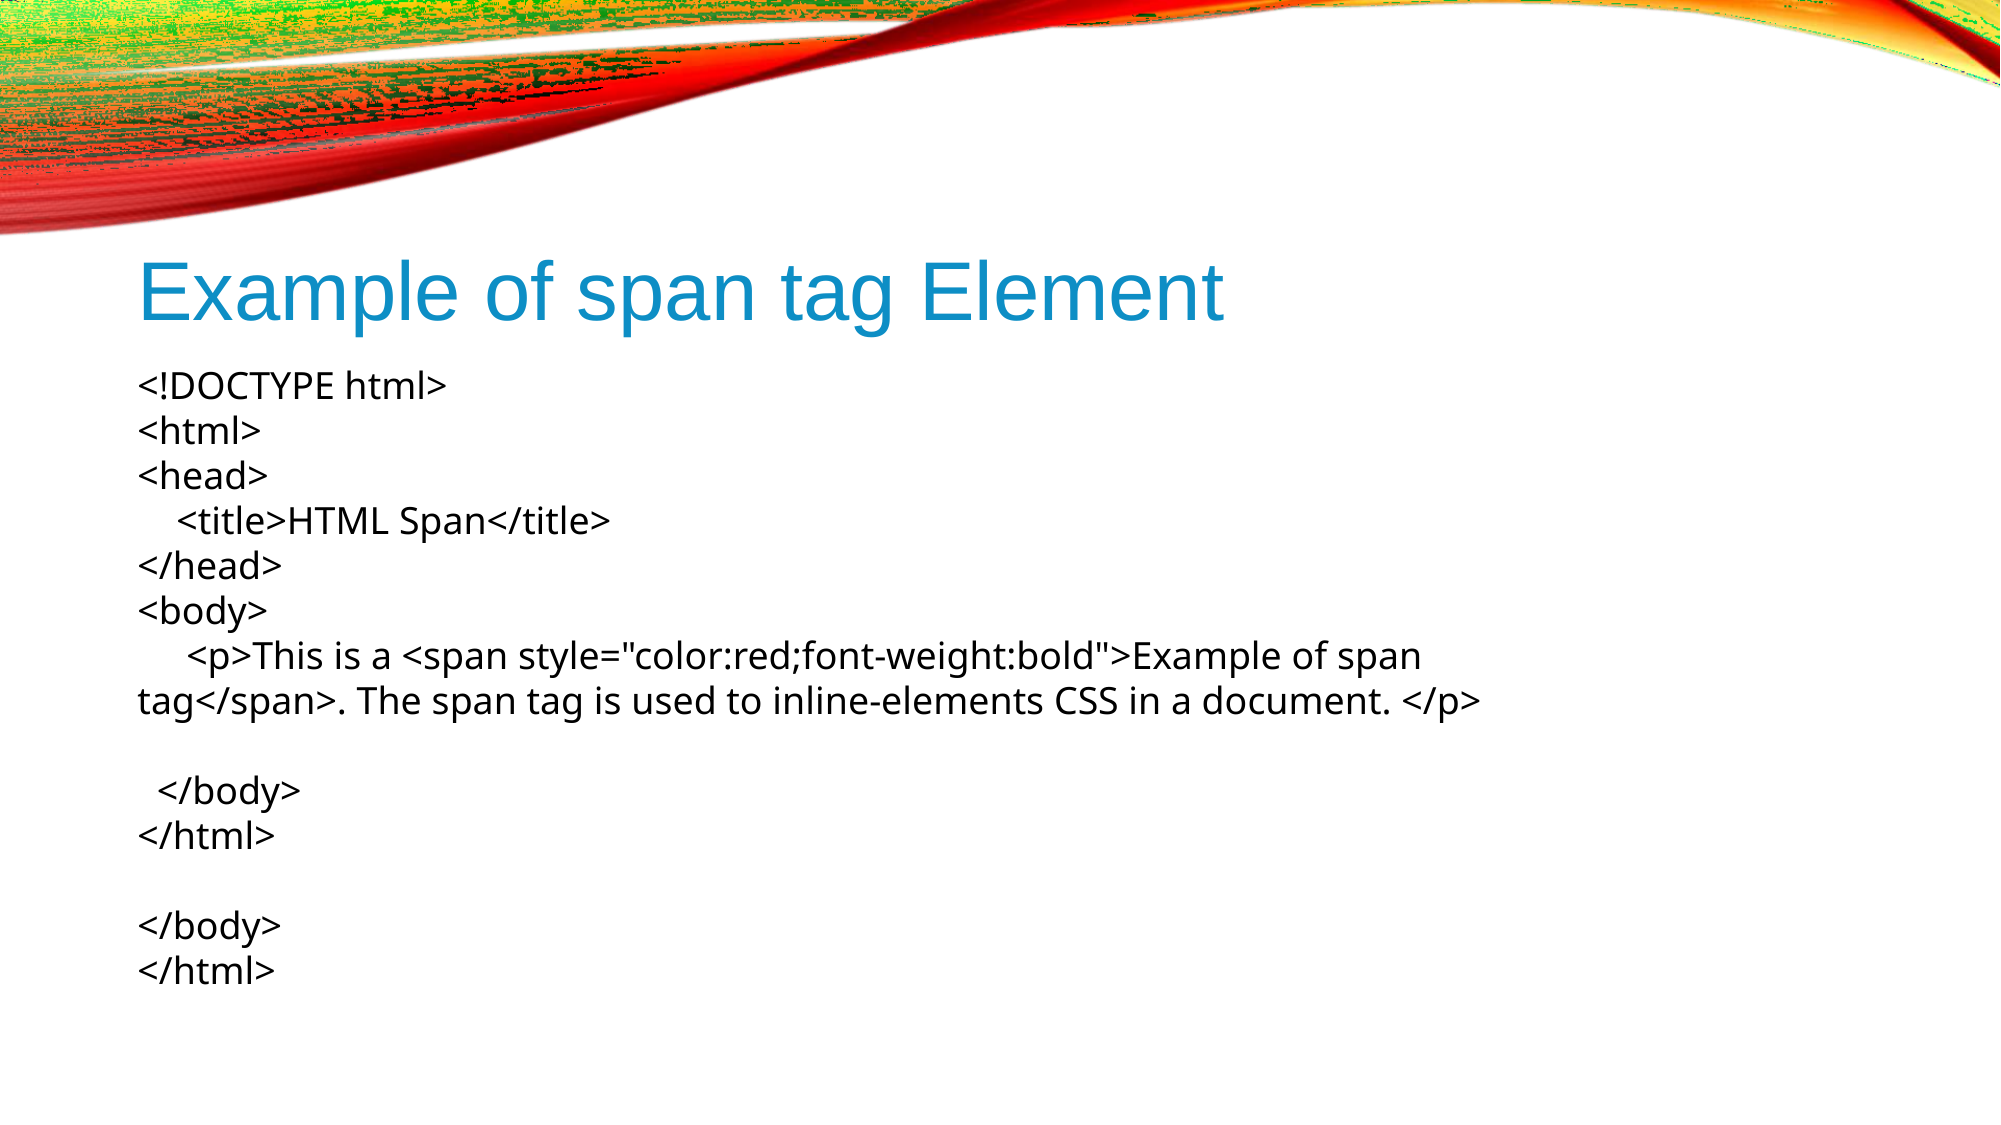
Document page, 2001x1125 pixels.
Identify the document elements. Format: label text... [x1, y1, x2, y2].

picture [0, 0, 2000, 237]
title Example of span tag Element [137, 237, 1838, 339]
subtitle <!DOCTYPE html> <html> <head> <title>HTML Span</title> </head> <body> <p>This is a <span style="color:red;font-weight:bold">Example of span tag</span>. The span tag is used to inline-elements CSS in a document. </p> </body> </html> </body> </html> [137, 362, 1538, 999]
